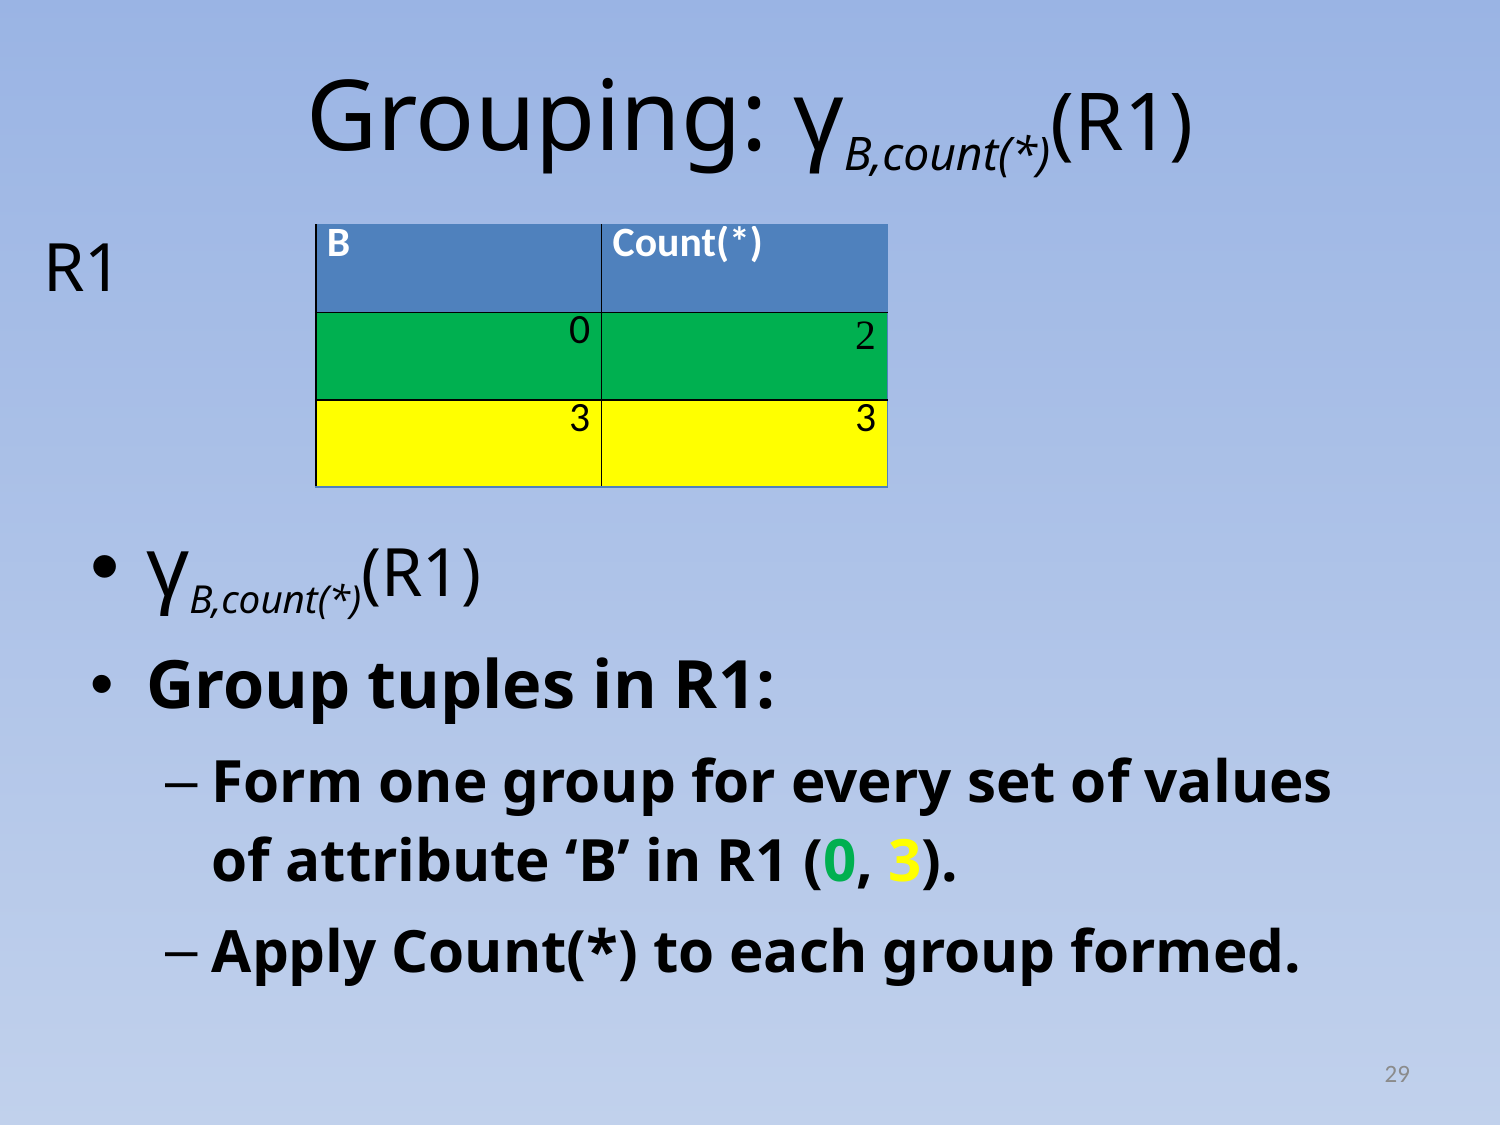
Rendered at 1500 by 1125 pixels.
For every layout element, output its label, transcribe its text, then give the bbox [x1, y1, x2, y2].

table_cell 3 [602, 401, 887, 486]
slide_number 29 [1074, 1042, 1425, 1103]
table_cell 3 [317, 401, 601, 486]
list γB,count(*)(R1) Group tuples in R1: Form one group for every set of values of attribute ‘B’ in R1 (0, 3). Apply Count(*) to each group formed. [75, 500, 1413, 1005]
table_header B [317, 226, 601, 312]
table_cell 2 [602, 313, 887, 399]
text_box R1 [28, 213, 260, 525]
table_cell 0 [317, 313, 601, 399]
table_header Count(*) [602, 226, 887, 312]
title Grouping: γB,count(*)(R1) [75, 45, 1425, 188]
